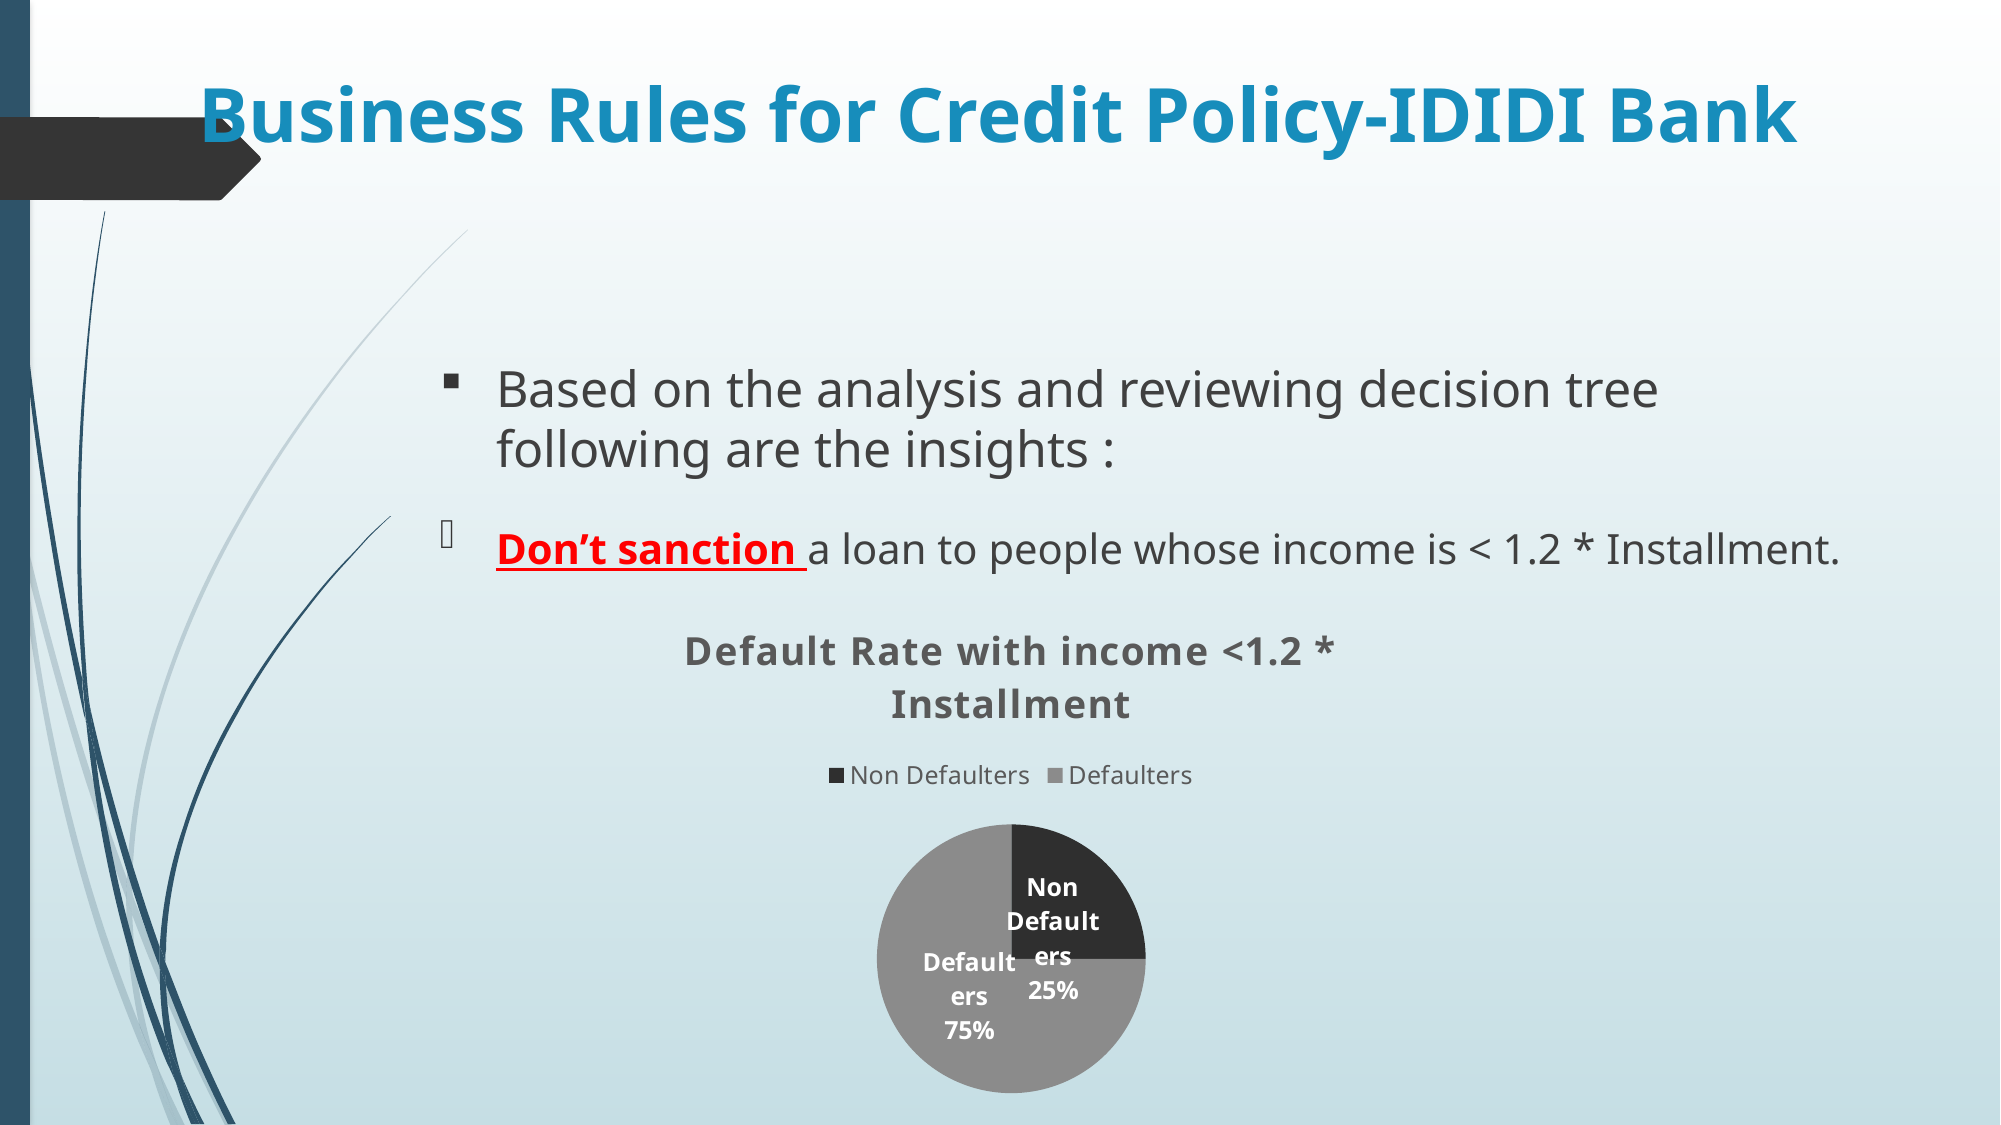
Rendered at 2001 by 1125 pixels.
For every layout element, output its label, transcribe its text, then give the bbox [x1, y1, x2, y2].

title Business Rules for Credit Policy-IDIDI Bank [86, 59, 1863, 278]
chart [559, 592, 1464, 1125]
list Based on the analysis and reviewing decision tree following are the insights : Don’t sanction a loan to people whose income is < 1.2 * Installment. [424, 350, 1888, 970]
